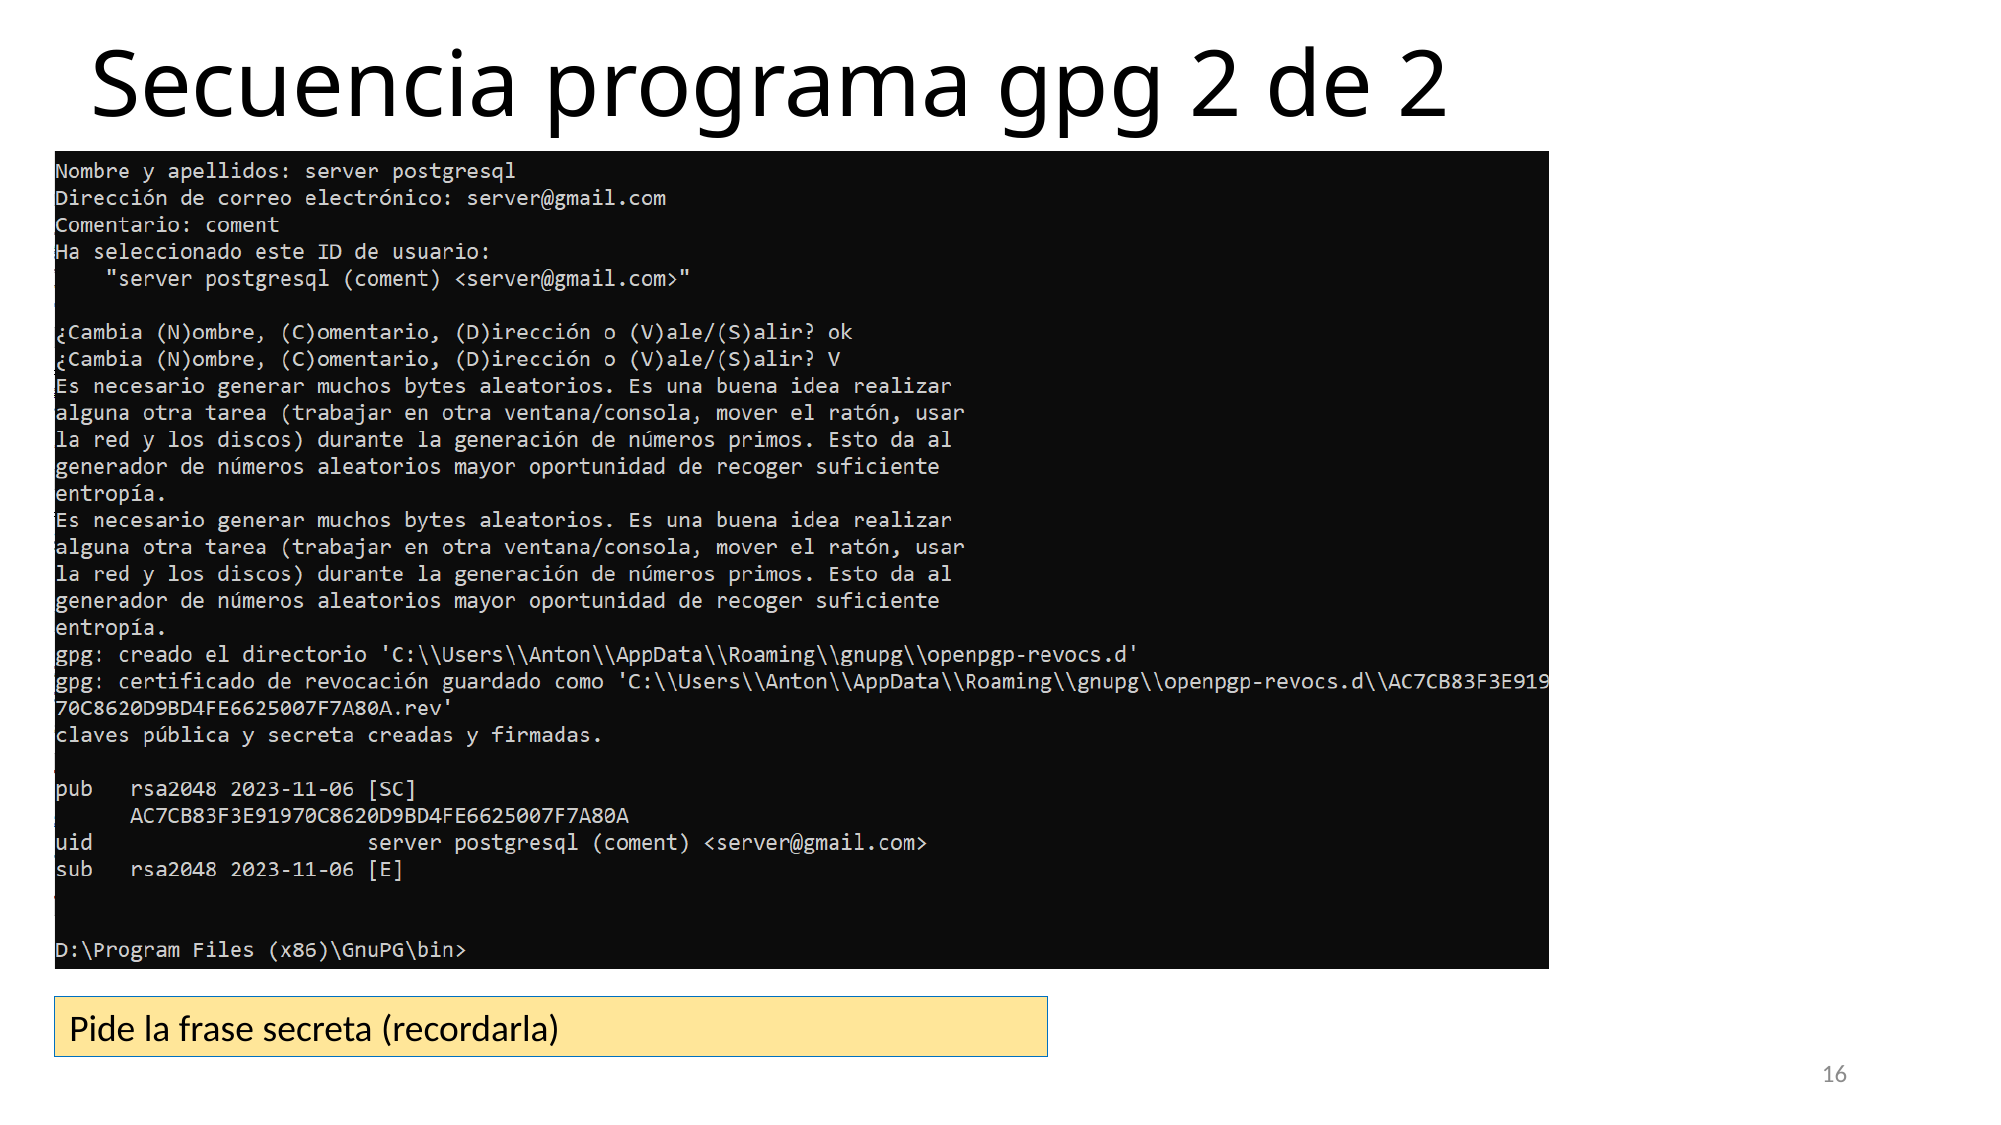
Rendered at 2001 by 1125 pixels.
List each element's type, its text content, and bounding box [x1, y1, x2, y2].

picture [54, 151, 1549, 969]
slide_number 16 [1412, 1042, 1863, 1103]
title Secuencia programa gpg 2 de 2 [75, 22, 1800, 152]
text_box Pide la frase secreta (recordarla) [54, 996, 1048, 1057]
